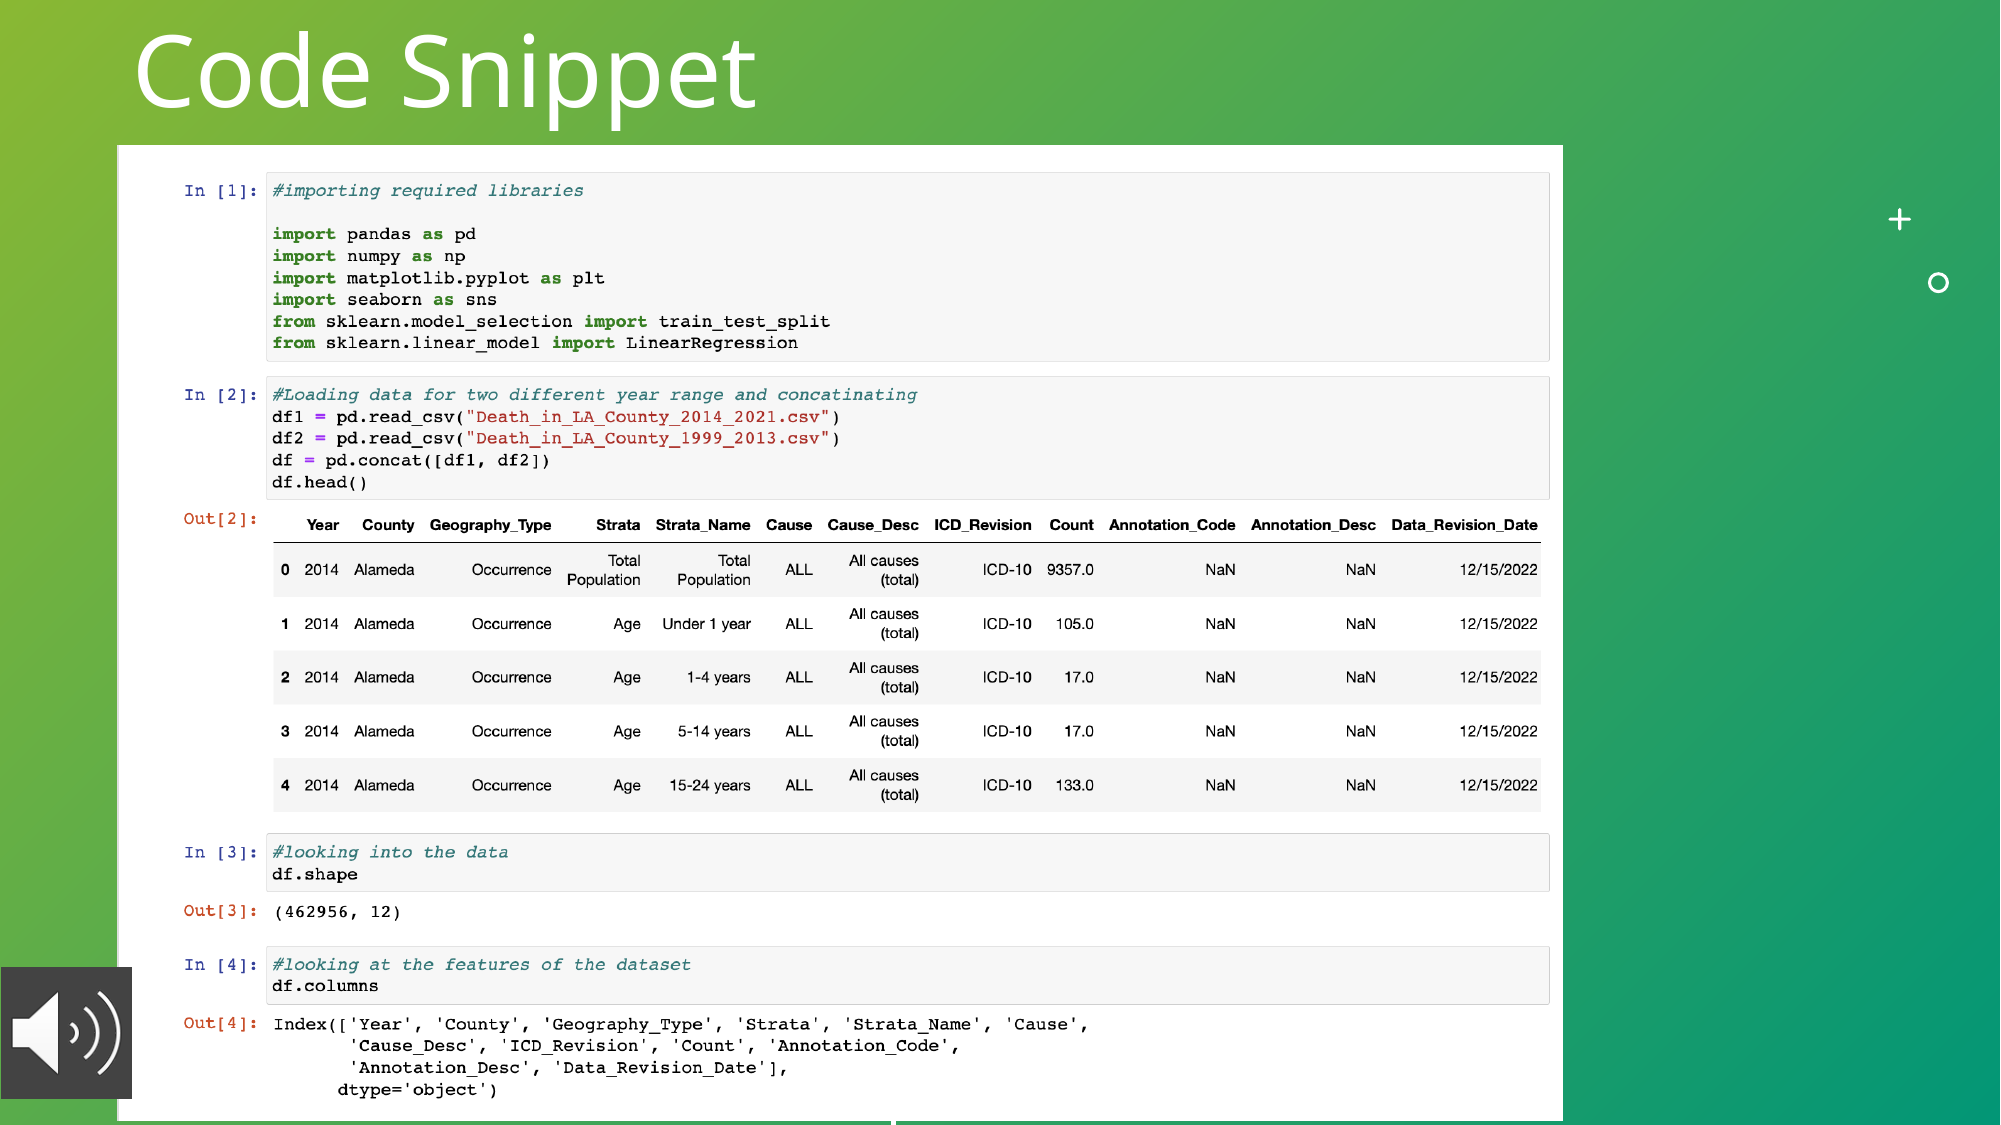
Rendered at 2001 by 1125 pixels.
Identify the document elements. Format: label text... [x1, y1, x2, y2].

text_box [0, 0, 2000, 1125]
text_box Code Snippet [117, 0, 970, 135]
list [117, 145, 1563, 1121]
picture [0, 966, 134, 1100]
text_box [1888, 207, 1912, 231]
text_box [1927, 272, 1949, 294]
